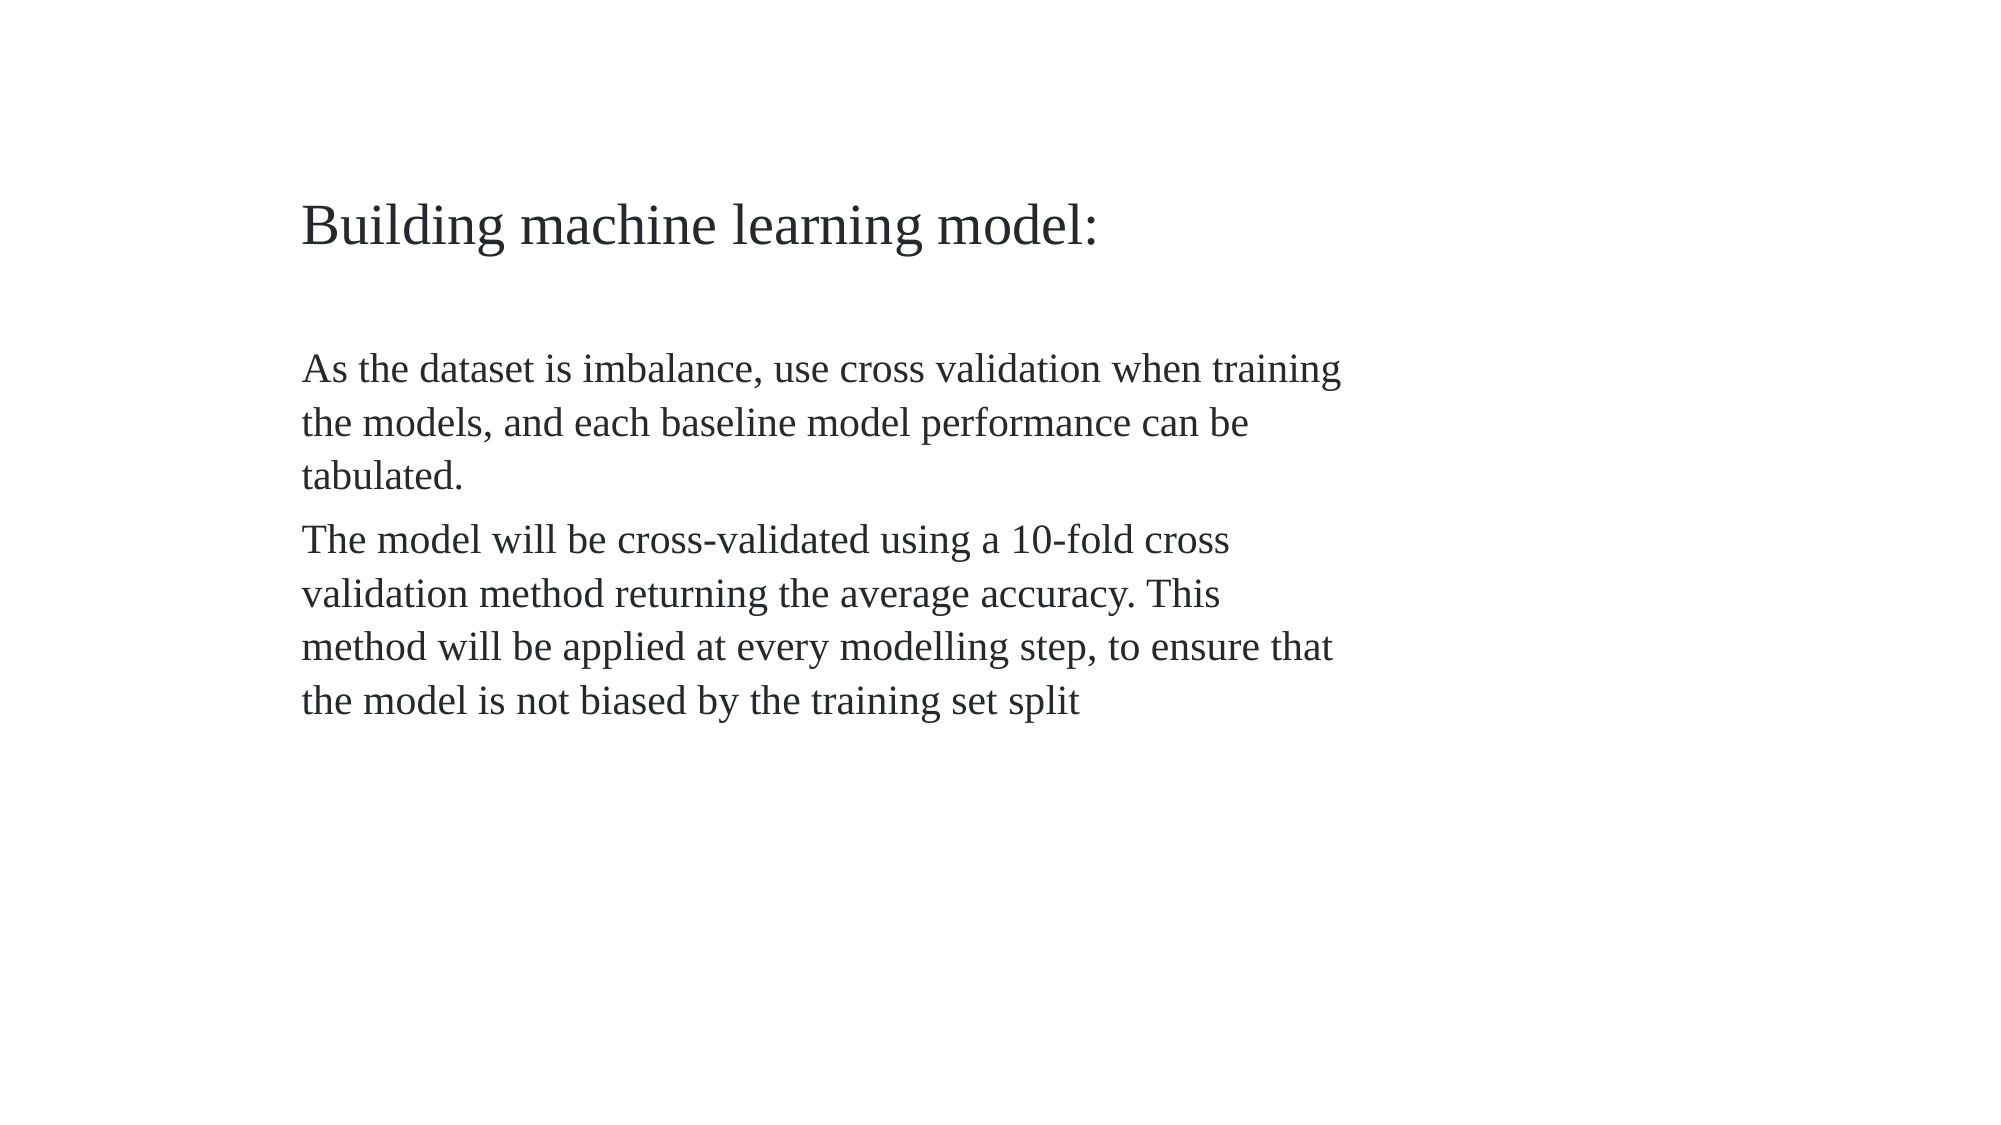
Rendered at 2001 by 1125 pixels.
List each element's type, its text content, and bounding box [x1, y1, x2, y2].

text_box Building machine learning model: As the dataset is imbalance, use cross validation when training the models, and each baseline model performance can be tabulated. The model will be cross-validated using a 10-fold cross validation method returning the average accuracy. This method will be applied at every modelling step, to ensure that the model is not biased by the training set split [286, 173, 1366, 790]
